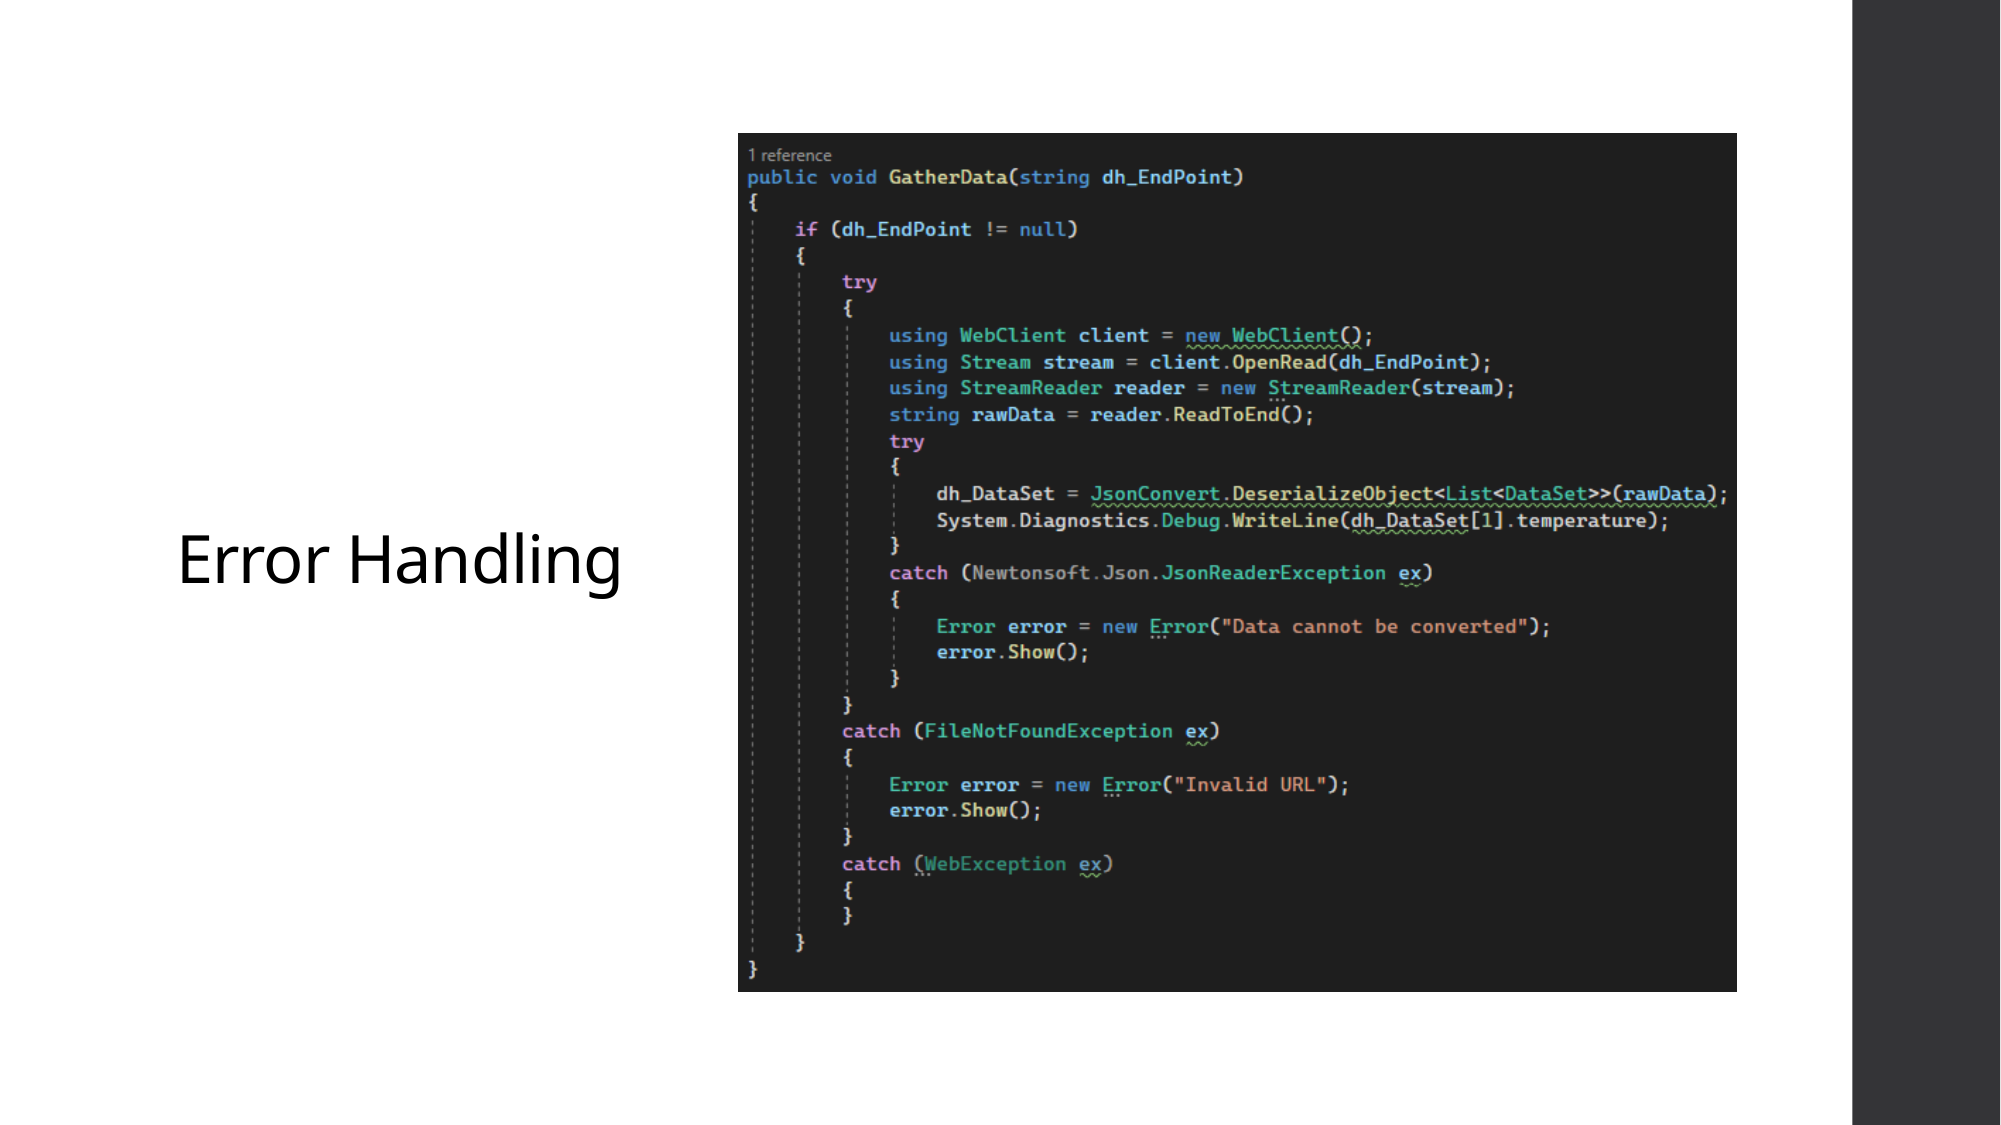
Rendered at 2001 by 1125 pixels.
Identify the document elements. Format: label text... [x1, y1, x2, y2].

title Error Handling [138, 0, 663, 1125]
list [738, 133, 1737, 992]
